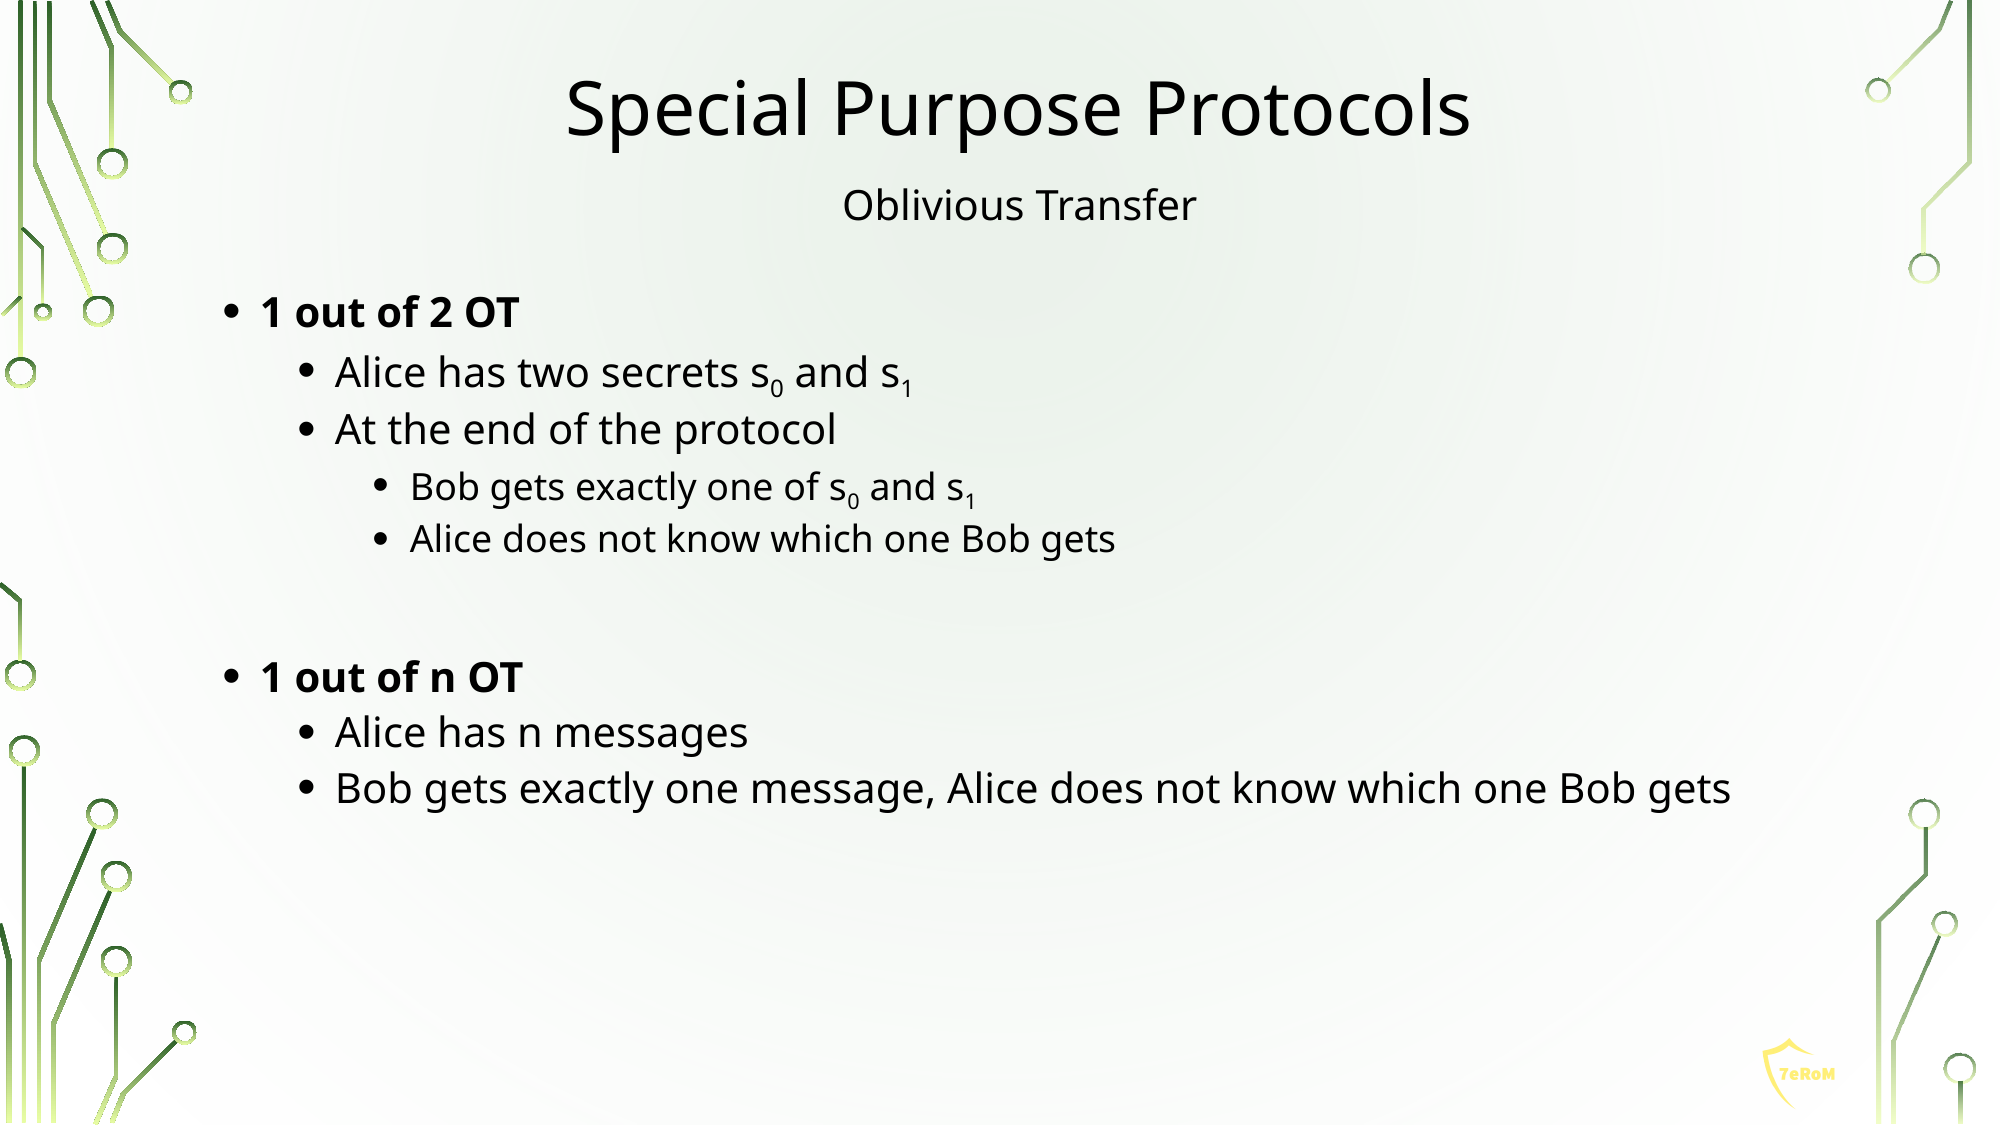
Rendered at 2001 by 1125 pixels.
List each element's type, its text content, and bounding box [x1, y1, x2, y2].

text_box Oblivious Transfer [207, 161, 1833, 253]
picture [1748, 1025, 1849, 1125]
list 1 out of 2 OT Alice has two secrets s0 and s1 At the end of the protocol Bob gets exactly one of s0 and s1 Alice does not know which one Bob gets 1 out of n OT Alice has n messages Bob gets exactly one message, Alice does not know which one Bob gets [207, 283, 1833, 1082]
text_box Special Purpose Protocols [207, 41, 1833, 161]
